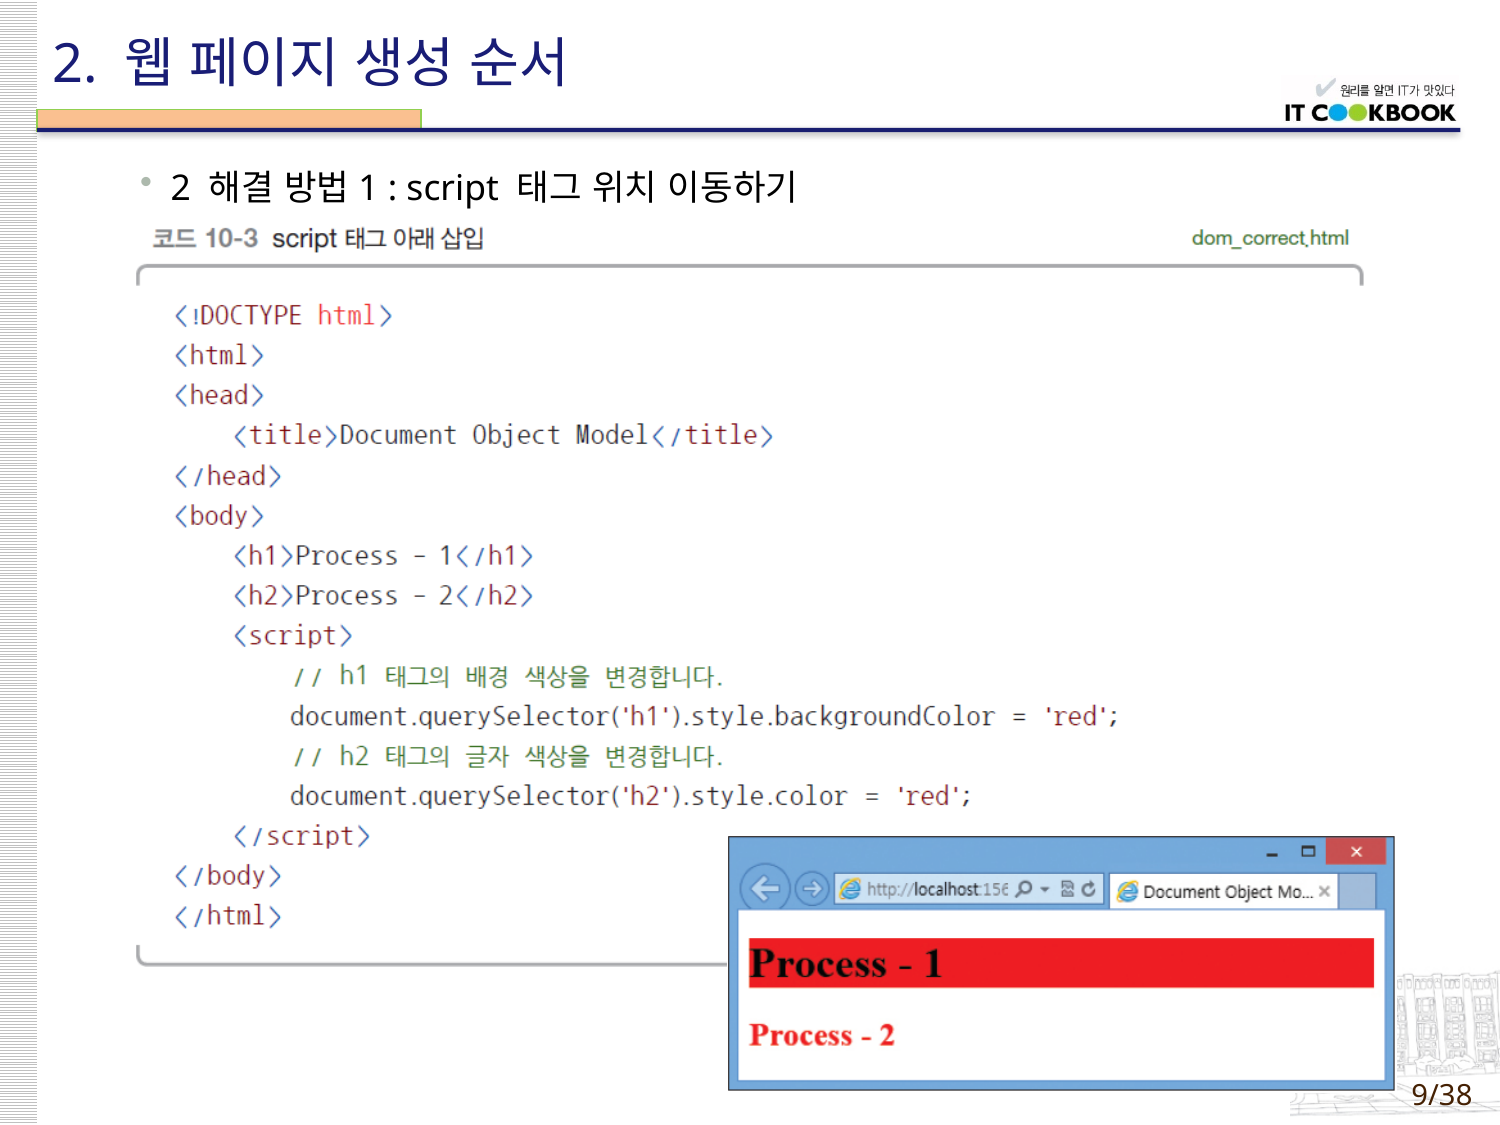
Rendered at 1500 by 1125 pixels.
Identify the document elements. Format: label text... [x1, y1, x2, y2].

picture [1461, 1086, 1467, 1093]
list 2 해결 방법1 : script 태그 위치 이동하기 [37, 152, 1463, 1091]
picture [1459, 1095, 1468, 1103]
title 2. 웹 페이지 생성 순서 [37, 13, 1278, 109]
picture [135, 223, 1500, 1125]
picture [1281, 75, 1459, 123]
